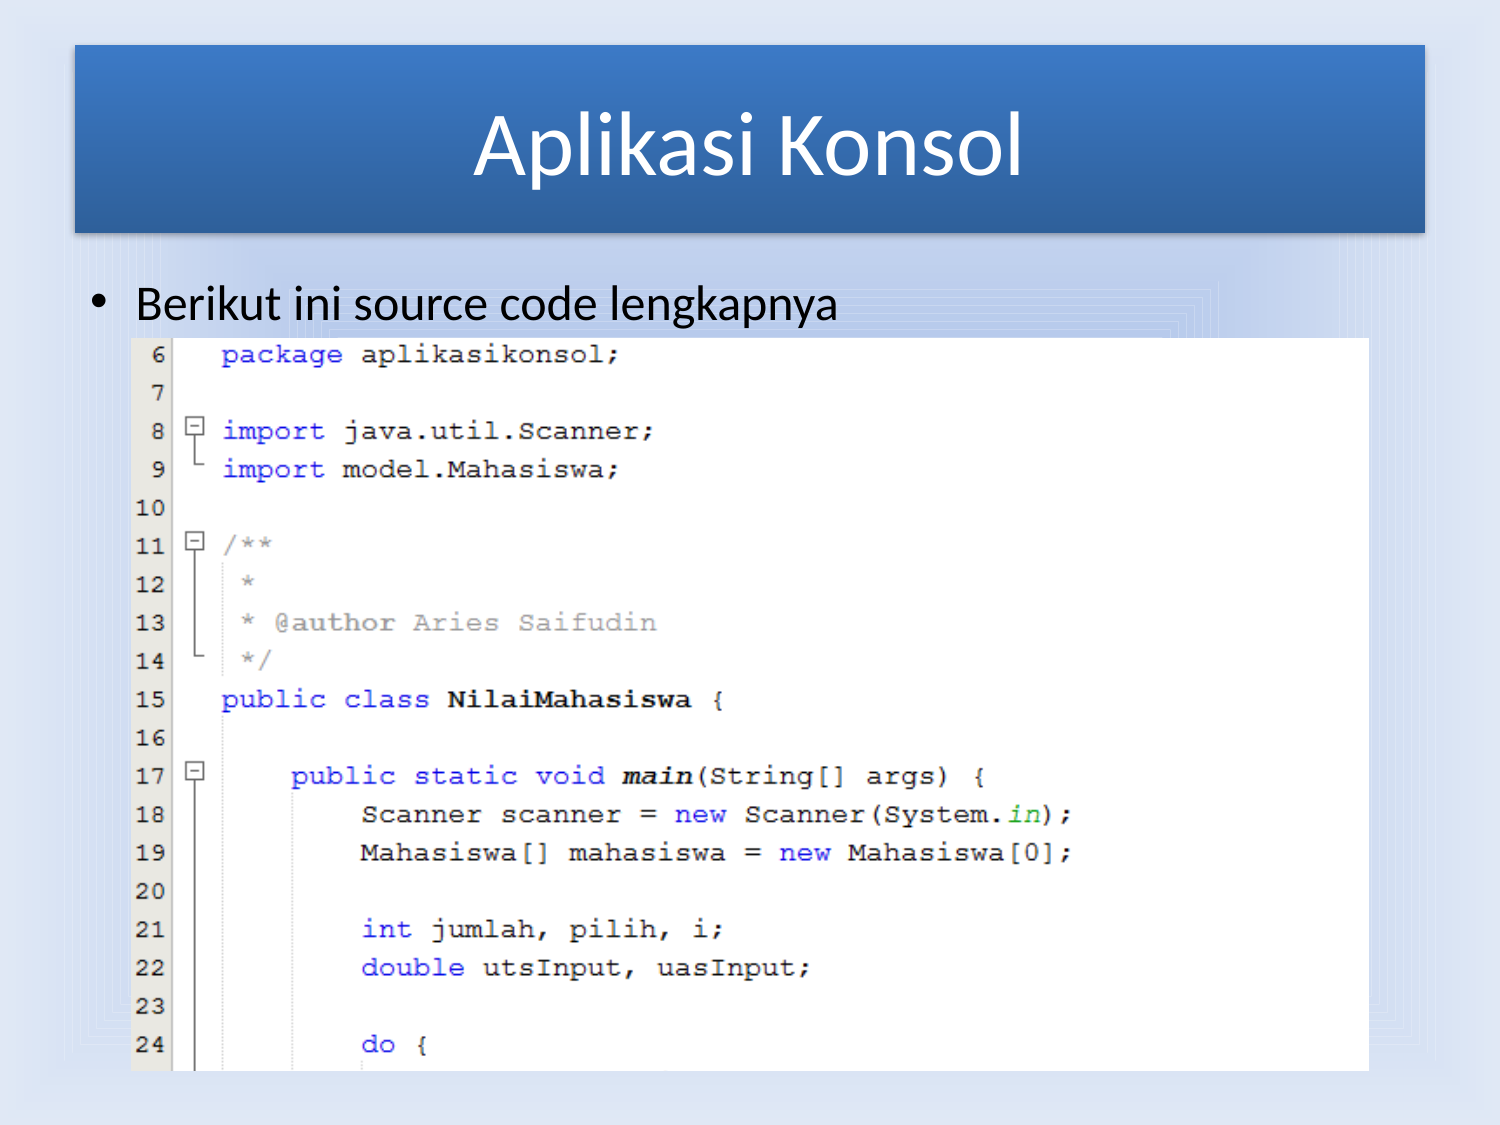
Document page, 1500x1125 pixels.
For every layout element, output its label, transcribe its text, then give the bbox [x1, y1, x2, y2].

title Aplikasi Konsol [75, 45, 1425, 233]
list Berikut ini source code lengkapnya [75, 262, 1425, 339]
picture [130, 337, 1369, 1071]
